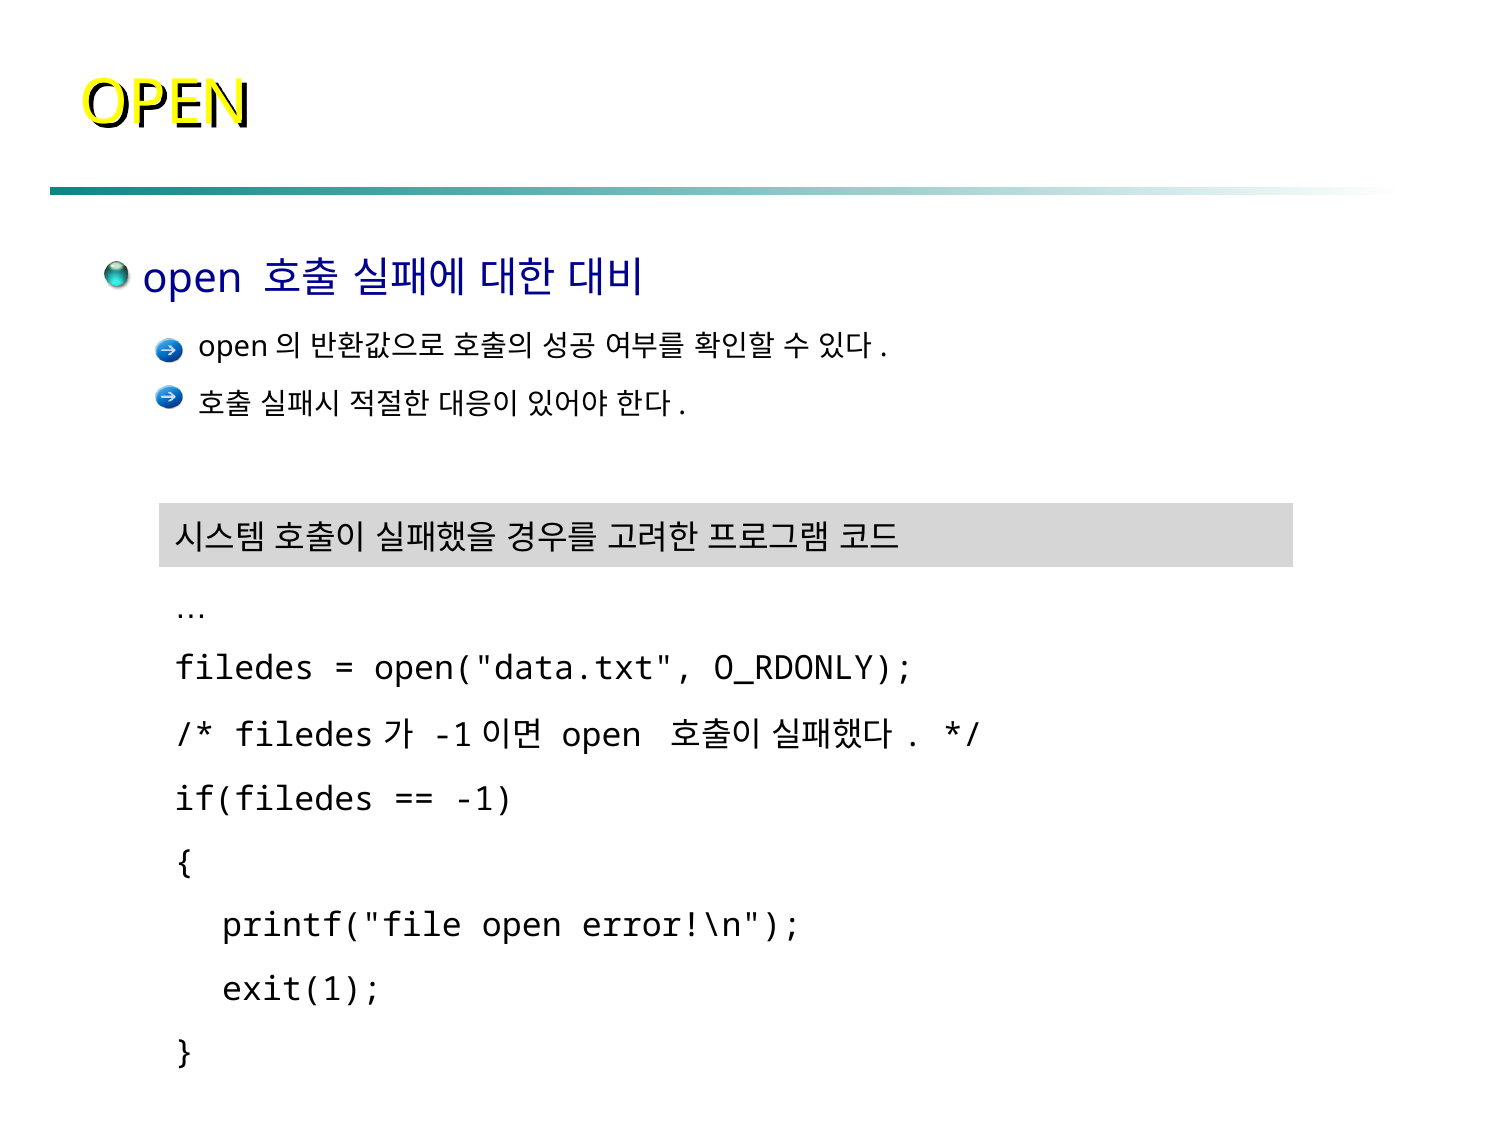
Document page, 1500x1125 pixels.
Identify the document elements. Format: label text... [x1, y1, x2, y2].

text_box open 호출 실패에 대한 대비 [88, 243, 1471, 315]
picture [103, 261, 132, 291]
text_box OPEN [64, 47, 1040, 149]
picture [153, 384, 184, 410]
table_header 시스템 호출이 실패했을 경우를 고려한 프로그램 코드 [159, 503, 1293, 567]
table_cell … filedes = open("data.txt", O_RDONLY); /* filedes가 -1이면 open 호출이 실패했다. */ if(filedes == -1) { printf("file open error!\n"); exit(1); } [159, 567, 1293, 1081]
list open의 반환값으로 호출의 성공 여부를 확인할 수 있다. 호출 실패시 적절한 대응이 있어야 한다. [182, 315, 1377, 469]
picture [153, 337, 184, 363]
